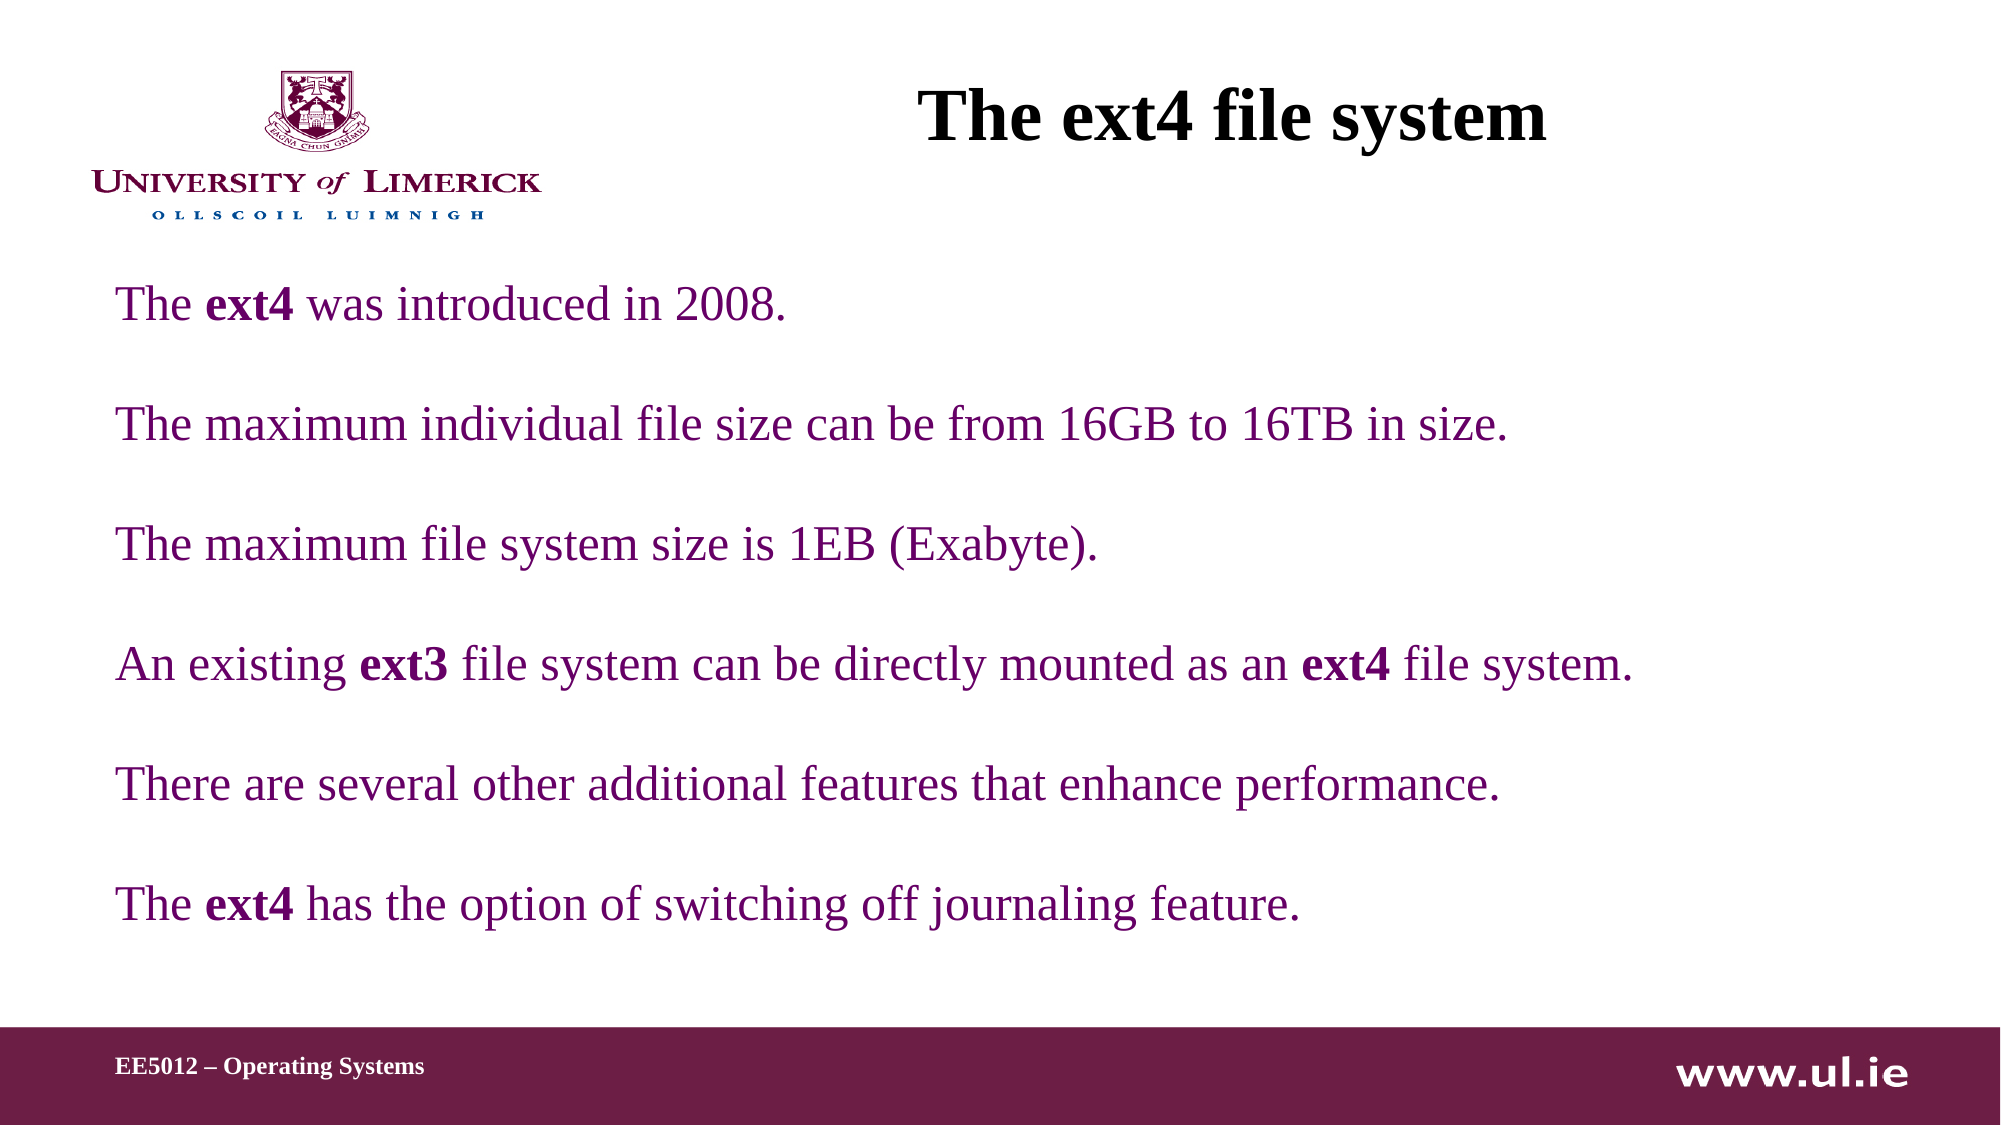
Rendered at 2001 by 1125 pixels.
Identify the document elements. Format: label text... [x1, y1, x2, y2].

slide_number EE5012 – Operating Systems [99, 1042, 456, 1102]
list The ext4 was introduced in 2008. The maximum individual file size can be from 16GB to 16TB in size. The maximum file system size is 1EB (Exabyte). An existing ext3 file system can be directly mounted as an ext4 file system. There are several other additional features that enhance performance. The ext4 has the option of switching off journaling feature. [99, 262, 1899, 1004]
picture [0, 0, 2001, 1125]
title The ext4 file system [567, 45, 1899, 177]
